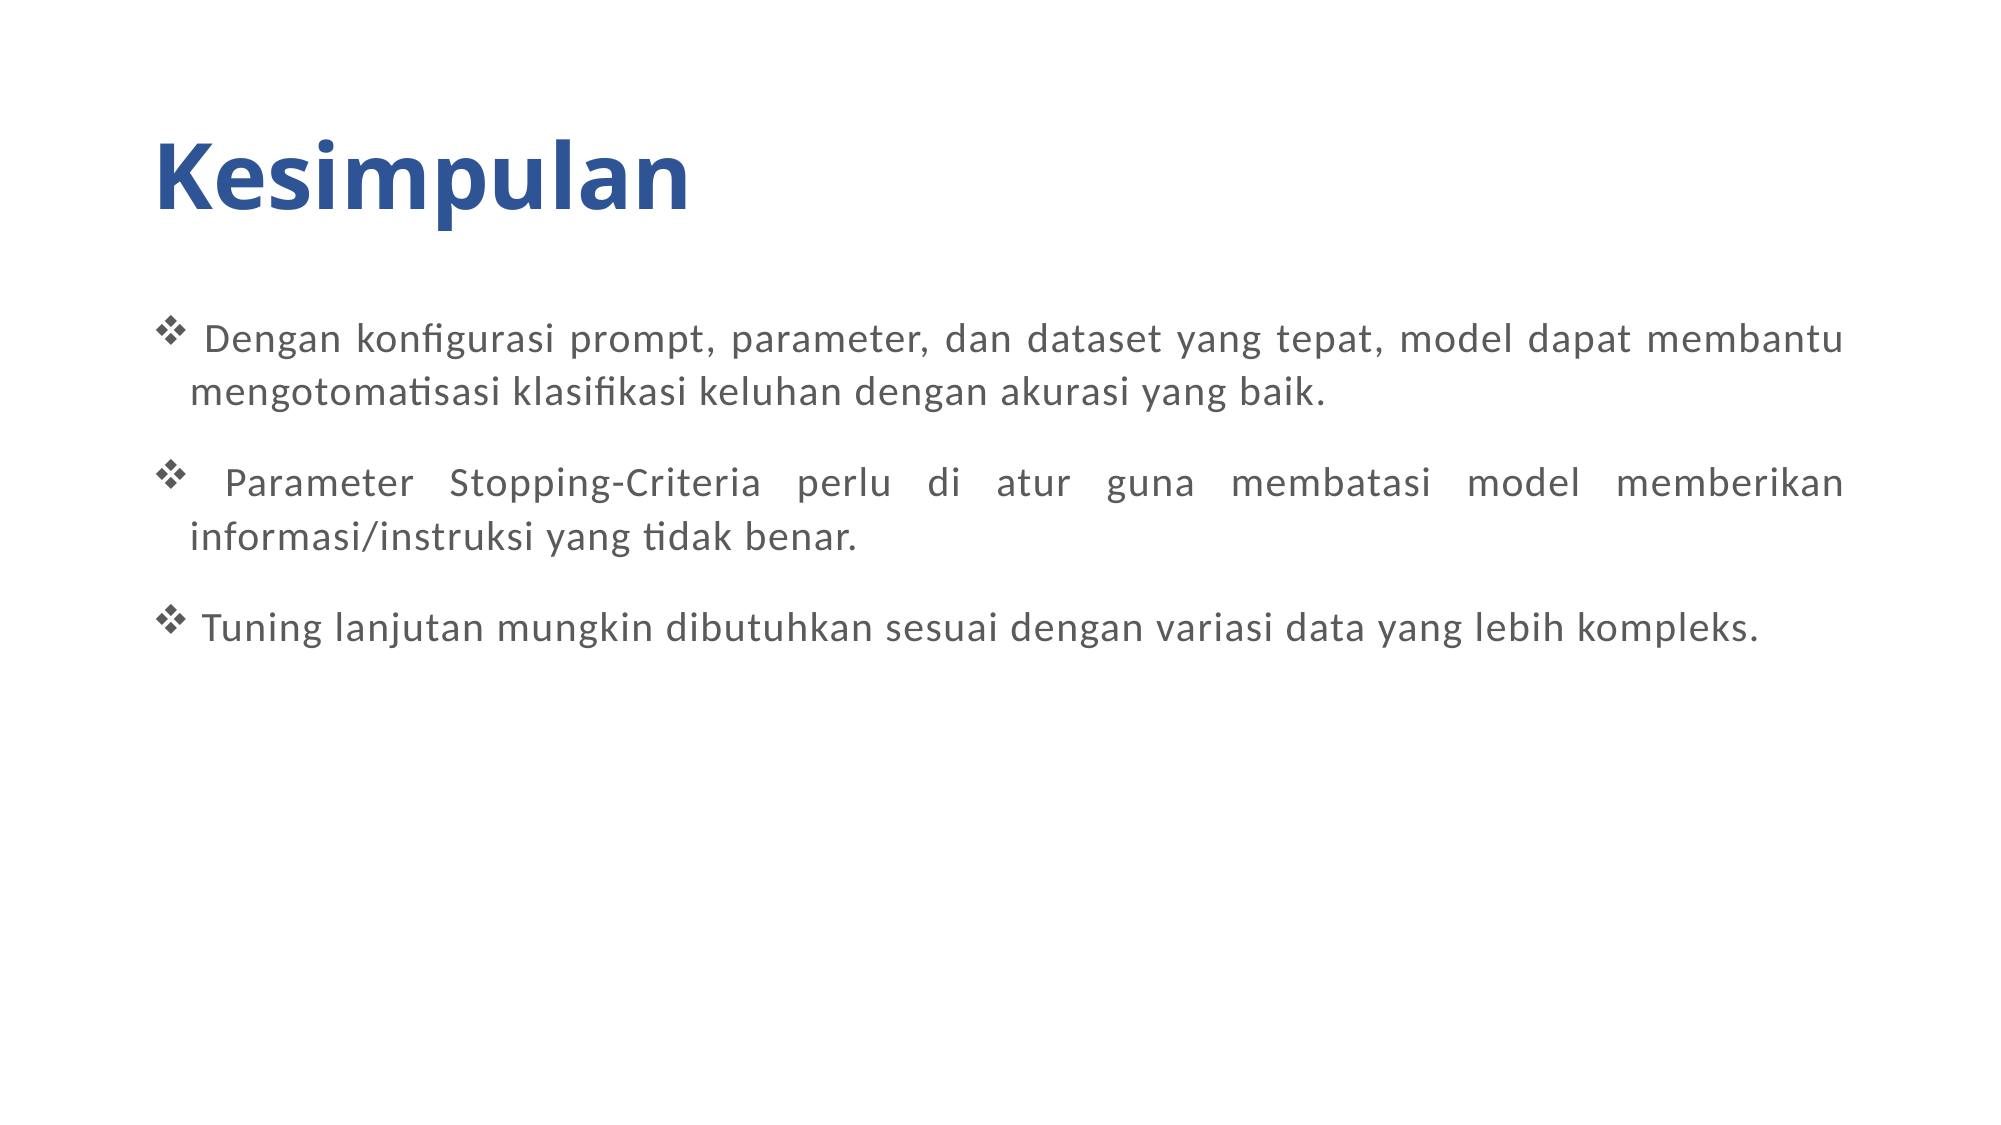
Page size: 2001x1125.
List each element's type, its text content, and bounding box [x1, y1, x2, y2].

title Kesimpulan [137, 59, 1863, 278]
list Dengan konfigurasi prompt, parameter, dan dataset yang tepat, model dapat membantu mengotomatisasi klasifikasi keluhan dengan akurasi yang baik. Parameter Stopping-Criteria perlu di atur guna membatasi model memberikan informasi/instruksi yang tidak benar. Tuning lanjutan mungkin dibutuhkan sesuai dengan variasi data yang lebih kompleks. [137, 299, 1863, 1014]
